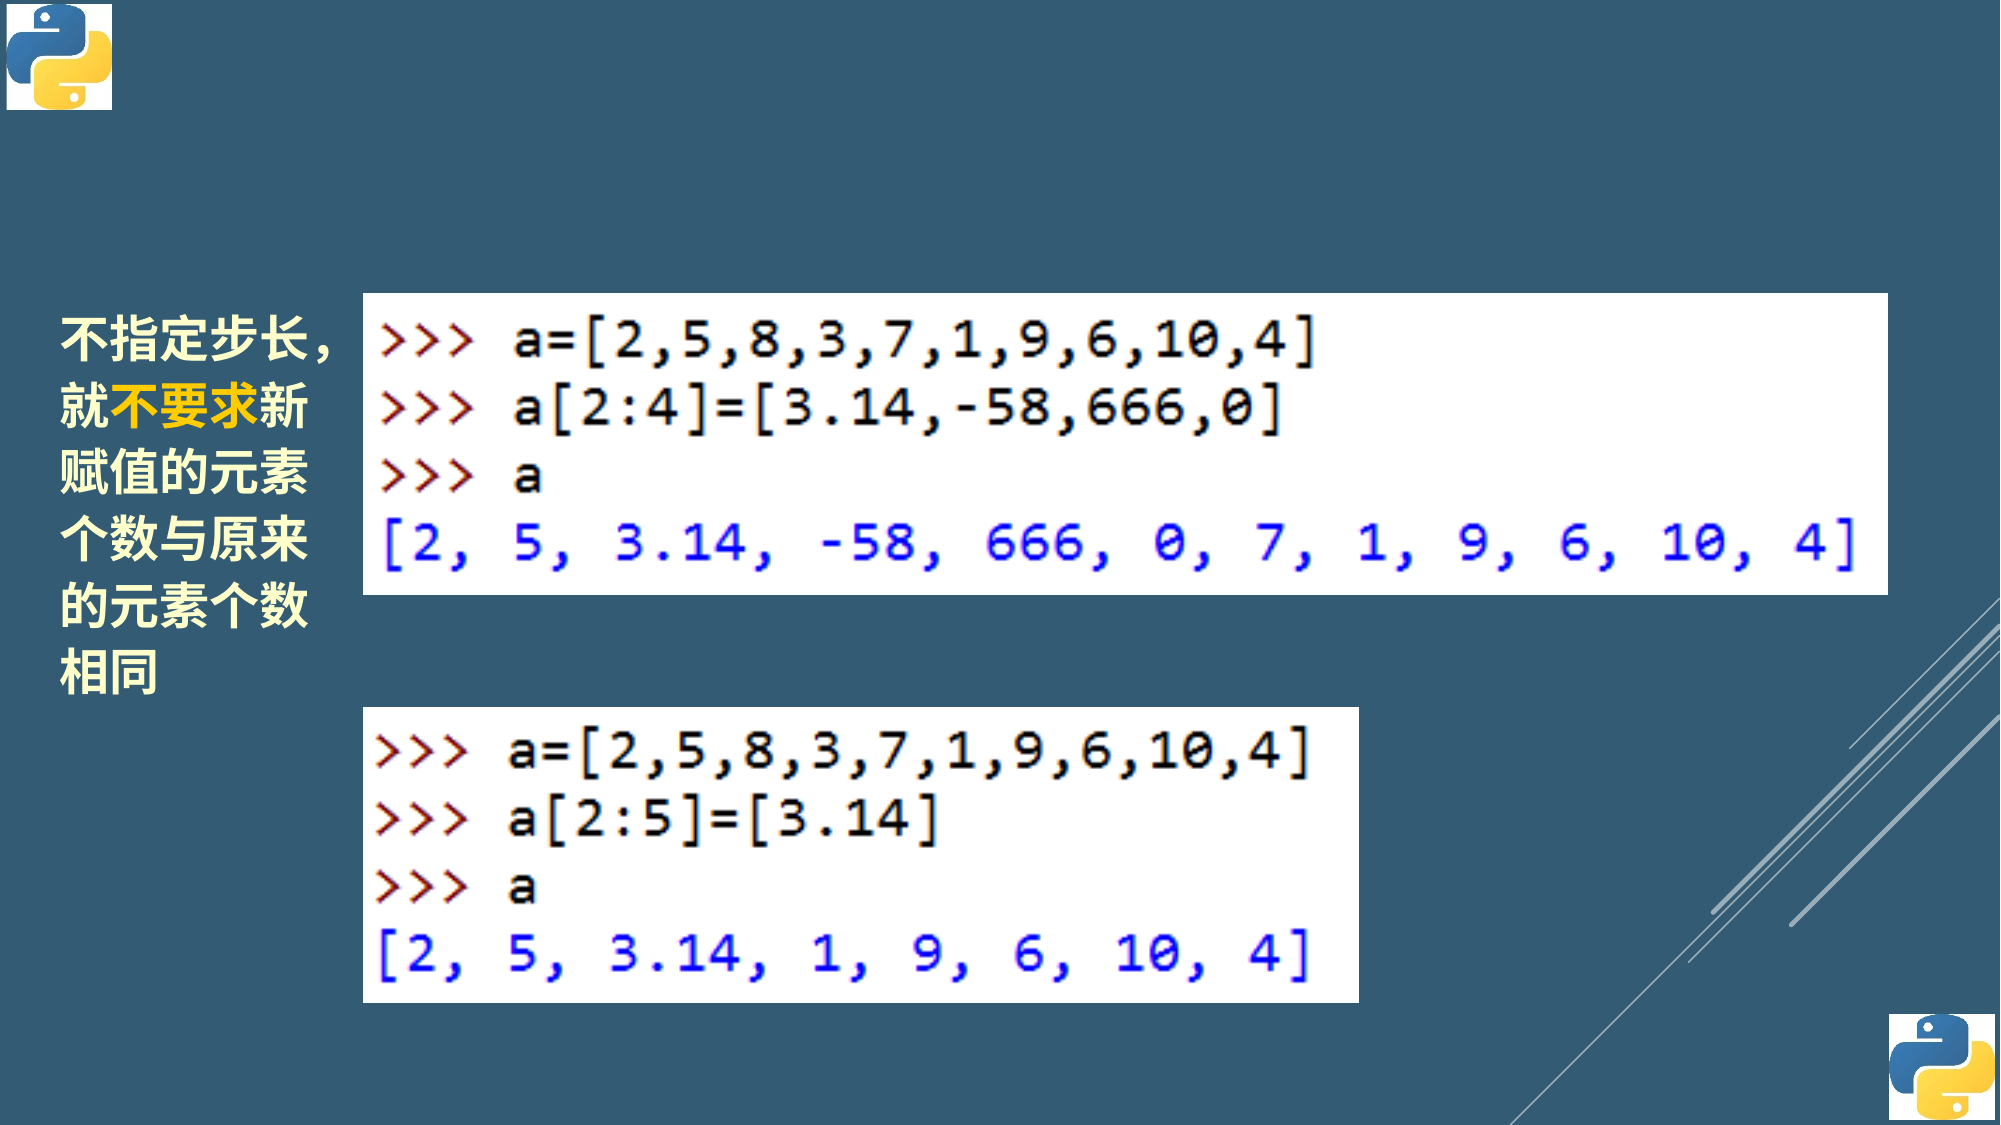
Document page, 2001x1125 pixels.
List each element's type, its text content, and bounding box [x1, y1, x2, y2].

text_box 不指定步长，就不要求新赋值的元素个数与原来的元素个数相同 [45, 293, 335, 709]
picture [6, 4, 112, 110]
picture [363, 293, 1889, 595]
picture [363, 707, 1360, 1004]
picture [1889, 1014, 1995, 1120]
